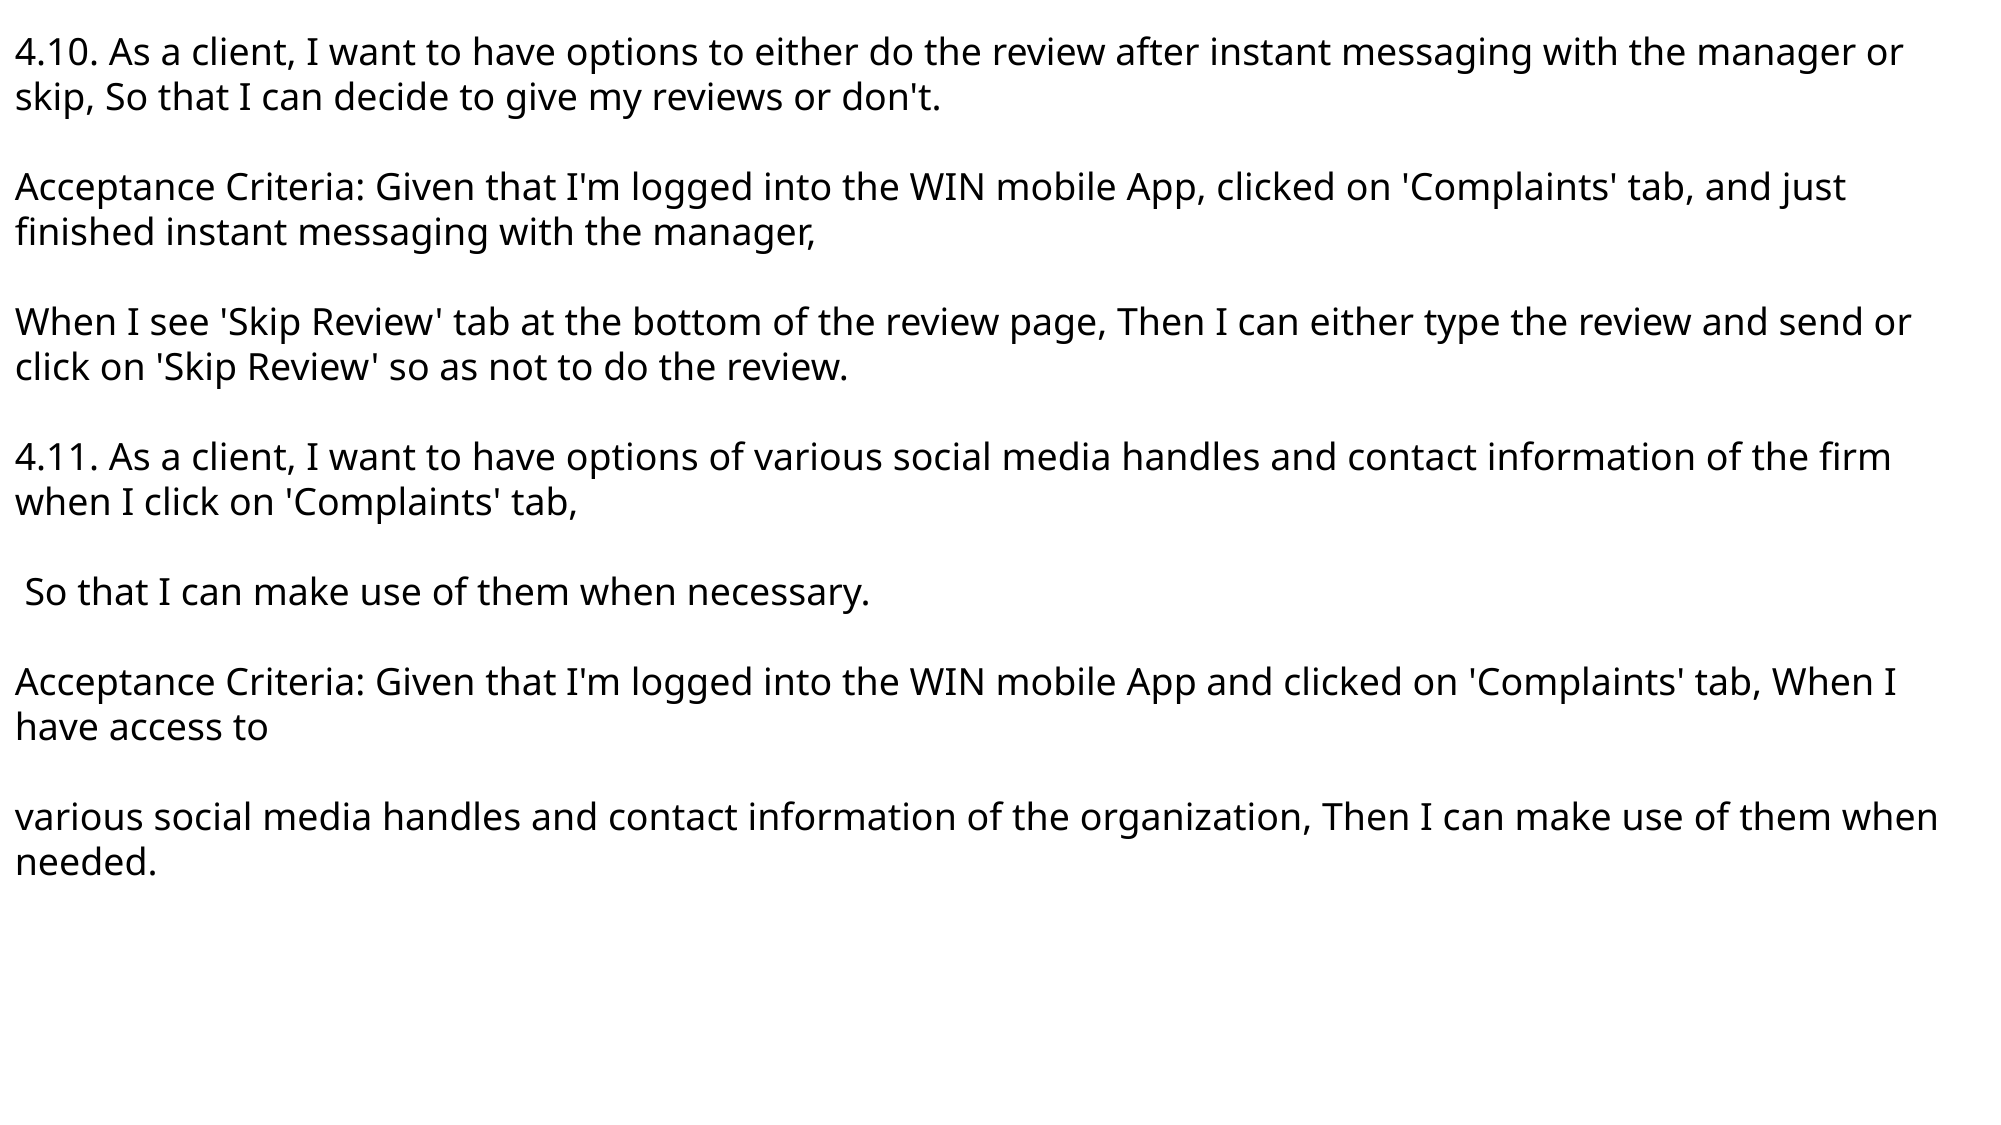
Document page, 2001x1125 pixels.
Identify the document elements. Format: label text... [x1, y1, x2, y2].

text_box 4.0. Complaints Contnd… 4.6. As a manager, I want to be logged into the manager's portal of the WIN mobile App So that I can see and send immediate replies to the client's instant messages. Acceptance Criteria: Given that I'm logged into the manager's portal of the WIN mobile App, When I see the client's instant messages, Then I'm able to reply them immediately. 4.7 As a manager, I want to have multiple file formats options on my device, So that I can have access to the client's files and attachments. Acceptance Criteria: Given that I'm logged into the manager's portal of the WIN mobile App, and having instant messaging with the client, When I have multiple file formats options on my device (doc, xlsx, pdf, txt, etc), Then I can have access to the client's files/attachments. 4.8. As a client, I want to have the ability to give a feedback or review, So that I can give a review or feedback on my messaging experience with the manager. Acceptance Criteria: Given that I'm logged into the WIN mobile App and clicked on 'Complaints' tab, When I see the option to give a review or feedback, Then I can give a feedback on my messaging experiences with the manager. 4.9. As a manager, I want to log into the manager's portal of the WIN mobile App, So that I can send a review platform to the client. Acceptance Criteria: Given that I'm logged into the manager's portal of the WIN mobile App, When I'm done with the instant messaging with the client,. Then I can send the client a review platform so as to give feedback. 4.10. As a client, I want to have options to either do the review after instant messaging with the manager or skip, So that I can decide to give my reviews or don't. Acceptance Criteria: Given that I'm logged into the WIN mobile App, clicked on 'Complaints' tab, and just finished instant messaging with the manager, When I see 'Skip Review' tab at the bottom of the review page, Then I can either type the review and send or click on 'Skip Review' so as not to do the review. 4.11. As a client, I want to have options of various social media handles and contact information of the firm when I click on 'Complaints' tab, So that I can make use of them when necessary. Acceptance Criteria: Given that I'm logged into the WIN mobile App and clicked on 'Complaints' tab, When I have access to various social media handles and contact information of the organization, Then I can make use of them when needed. [0, 0, 2000, 936]
